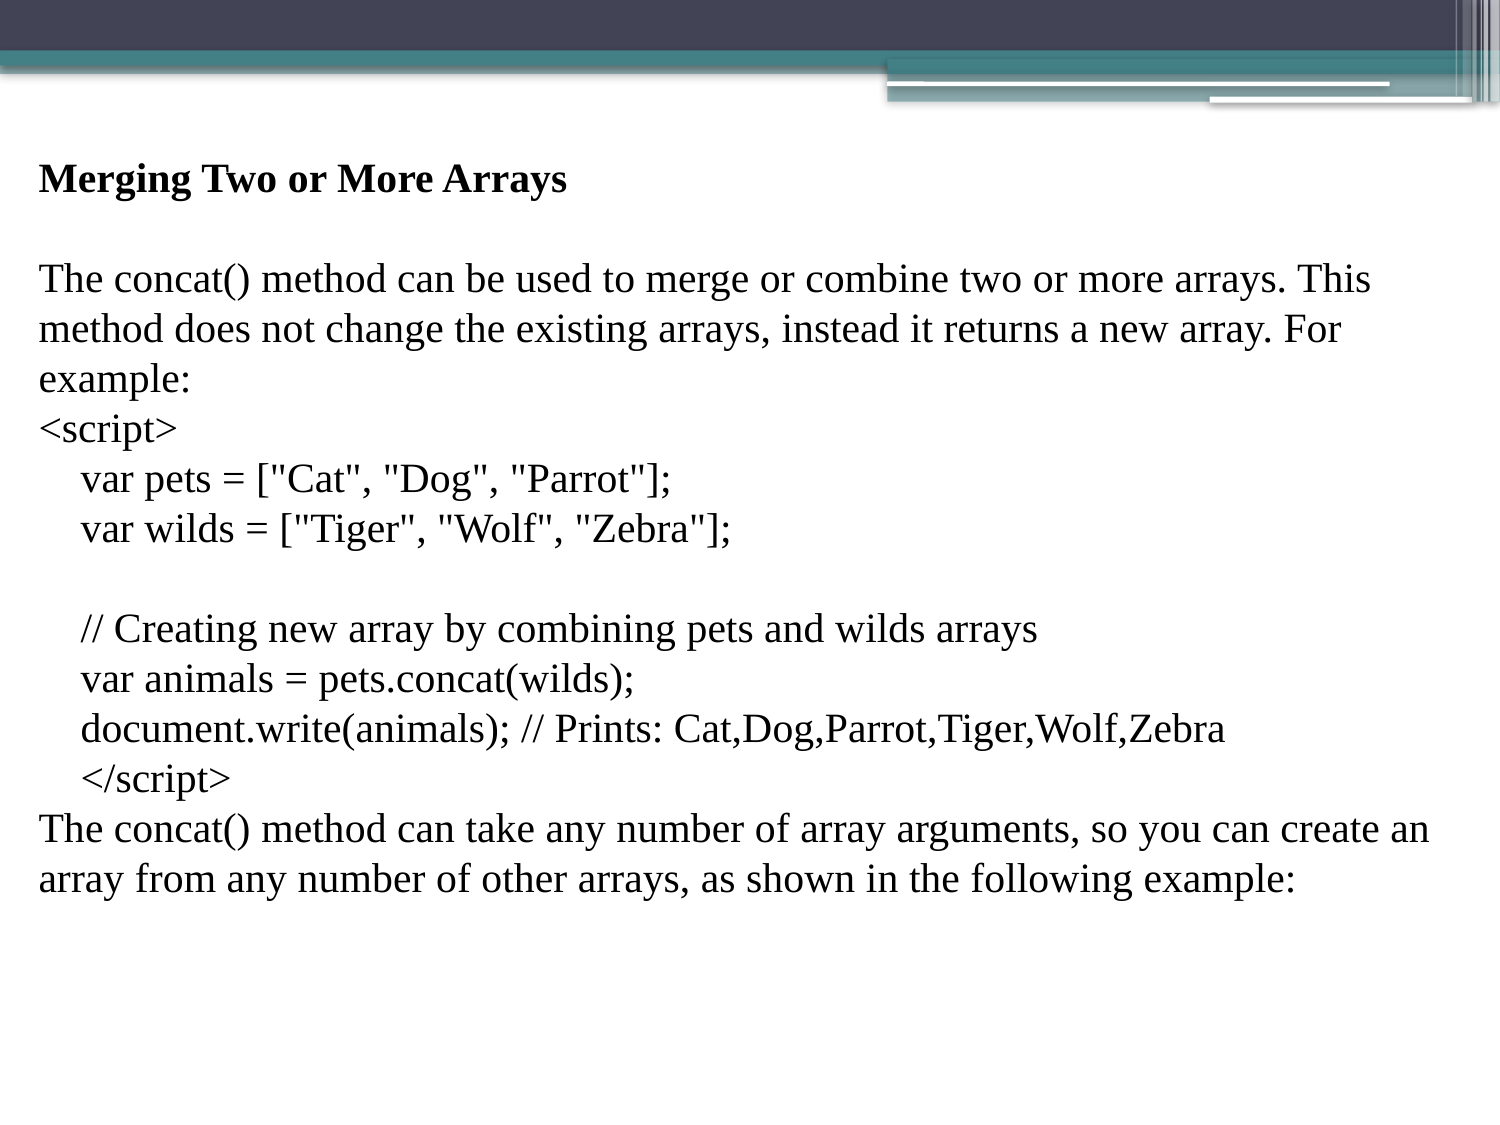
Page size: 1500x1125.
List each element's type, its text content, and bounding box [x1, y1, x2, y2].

text_box Merging Two or More Arrays The concat() method can be used to merge or combine two or more arrays. This method does not change the existing arrays, instead it returns a new array. For example: <script> var pets = ["Cat", "Dog", "Parrot"]; var wilds = ["Tiger", "Wolf", "Zebra"]; // Creating new array by combining pets and wilds arrays var animals = pets.concat(wilds); document.write(animals); // Prints: Cat,Dog,Parrot,Tiger,Wolf,Zebra </script> The concat() method can take any number of array arguments, so you can create an array from any number of other arrays, as shown in the following example: [23, 150, 1483, 959]
